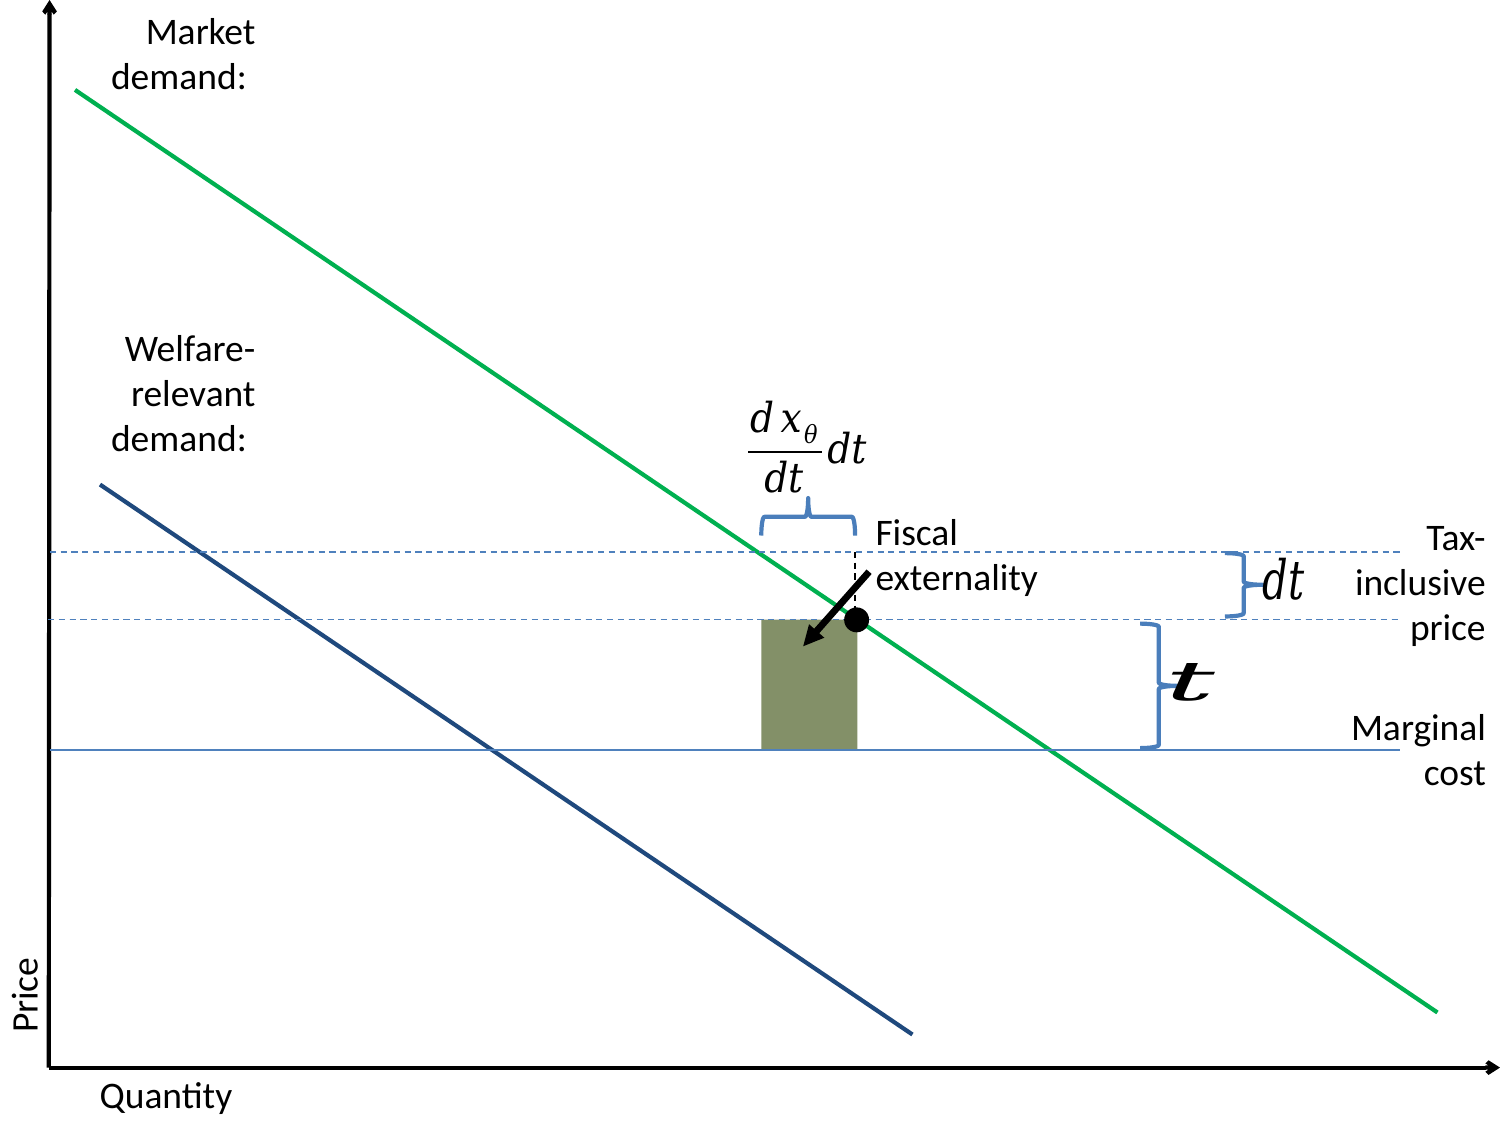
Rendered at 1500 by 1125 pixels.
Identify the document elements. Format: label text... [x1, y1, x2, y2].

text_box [74, 89, 1438, 1013]
text_box Quantity [84, 1076, 250, 1124]
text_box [802, 571, 870, 647]
text_box Price [0, 932, 43, 1058]
text_box Marginal cost [1442, 695, 1500, 800]
text_box Tax-inclusive price [1442, 505, 1500, 656]
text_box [99, 1021, 913, 1035]
